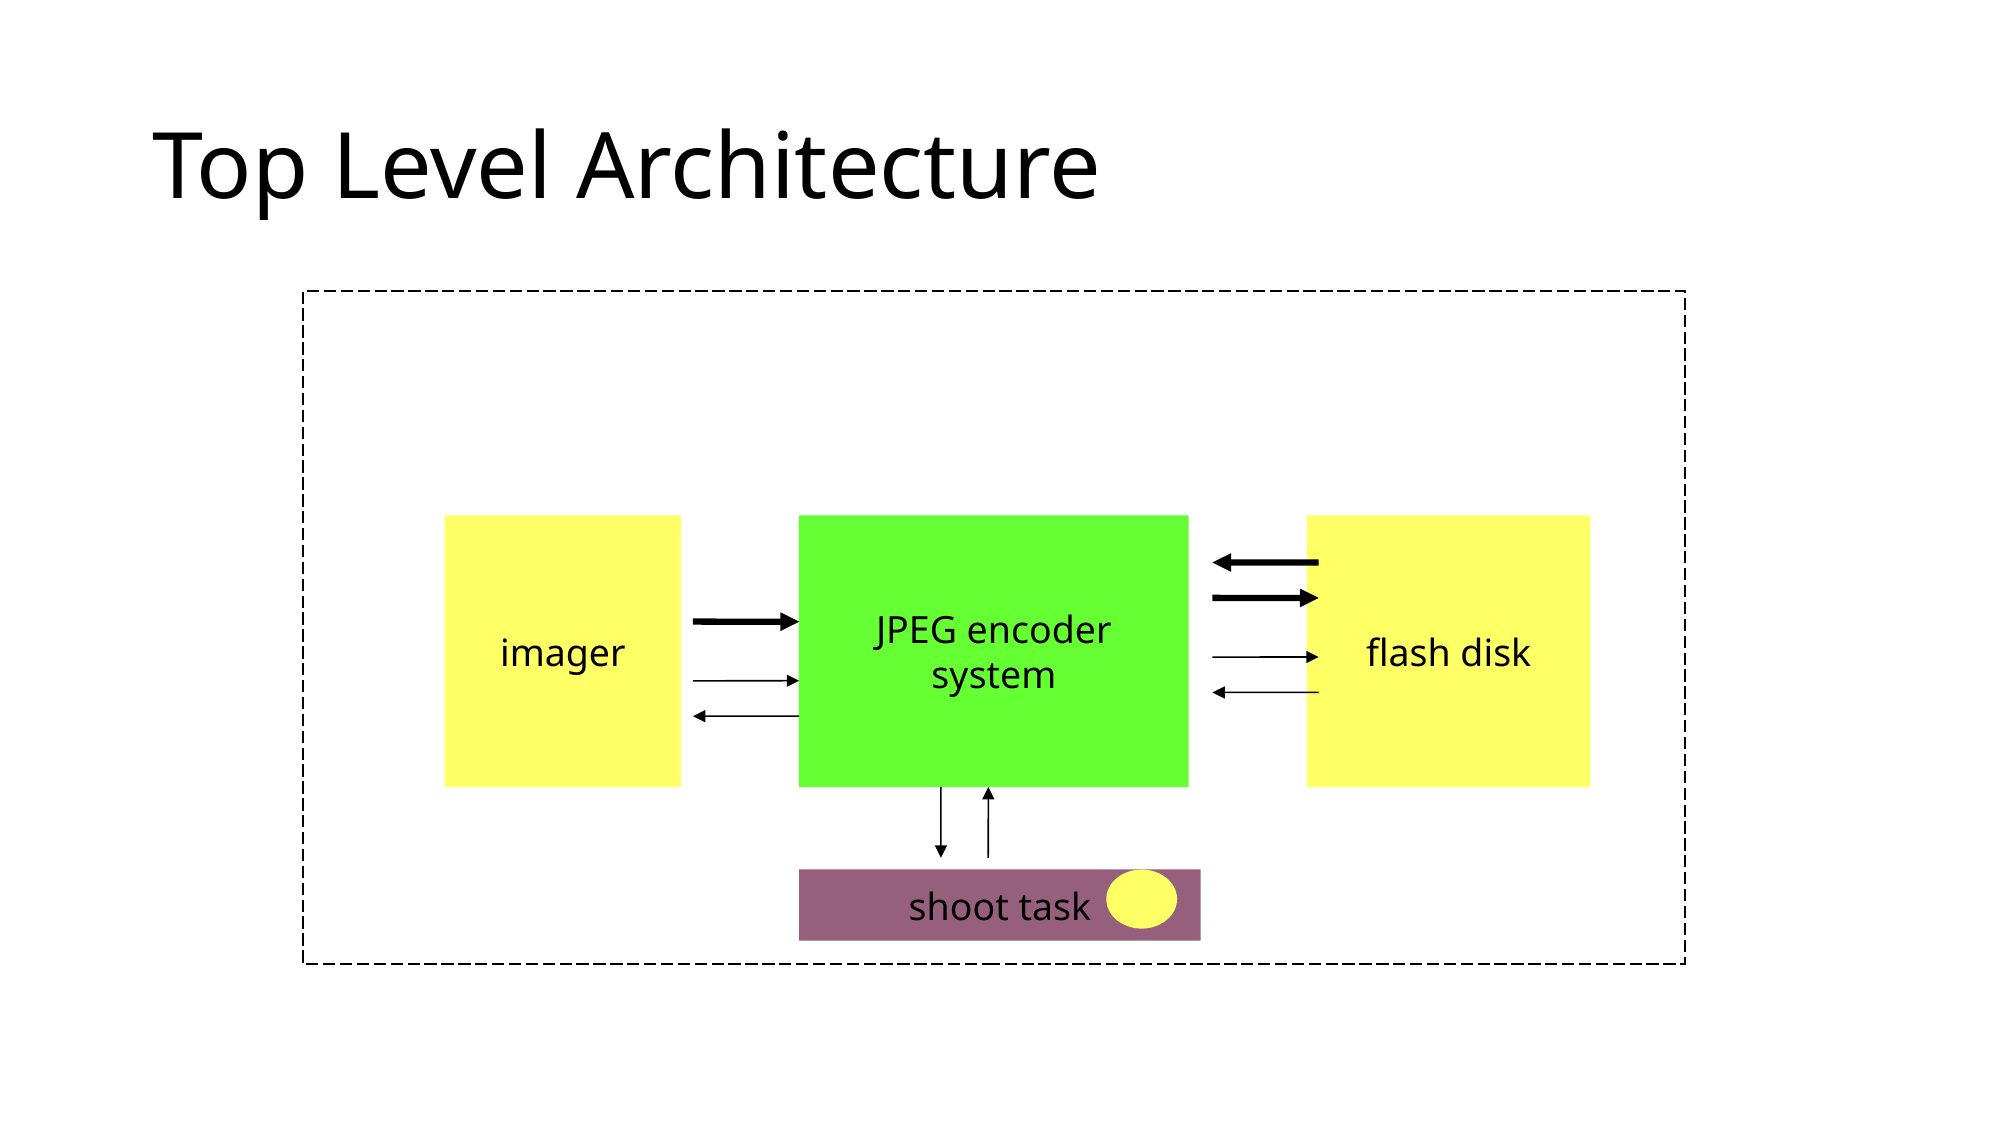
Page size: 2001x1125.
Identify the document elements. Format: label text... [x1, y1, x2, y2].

text_box [1212, 556, 1319, 569]
text_box [692, 709, 800, 723]
text_box [1106, 869, 1178, 929]
text_box [692, 674, 800, 687]
text_box [1212, 650, 1319, 664]
text_box [934, 786, 948, 858]
text_box [982, 786, 995, 858]
title Top Level Architecture [137, 59, 1863, 278]
text_box [1212, 591, 1319, 605]
text_box shoot task [799, 869, 1201, 941]
text_box [1212, 686, 1319, 699]
text_box [692, 615, 800, 628]
text_box [303, 290, 1686, 965]
